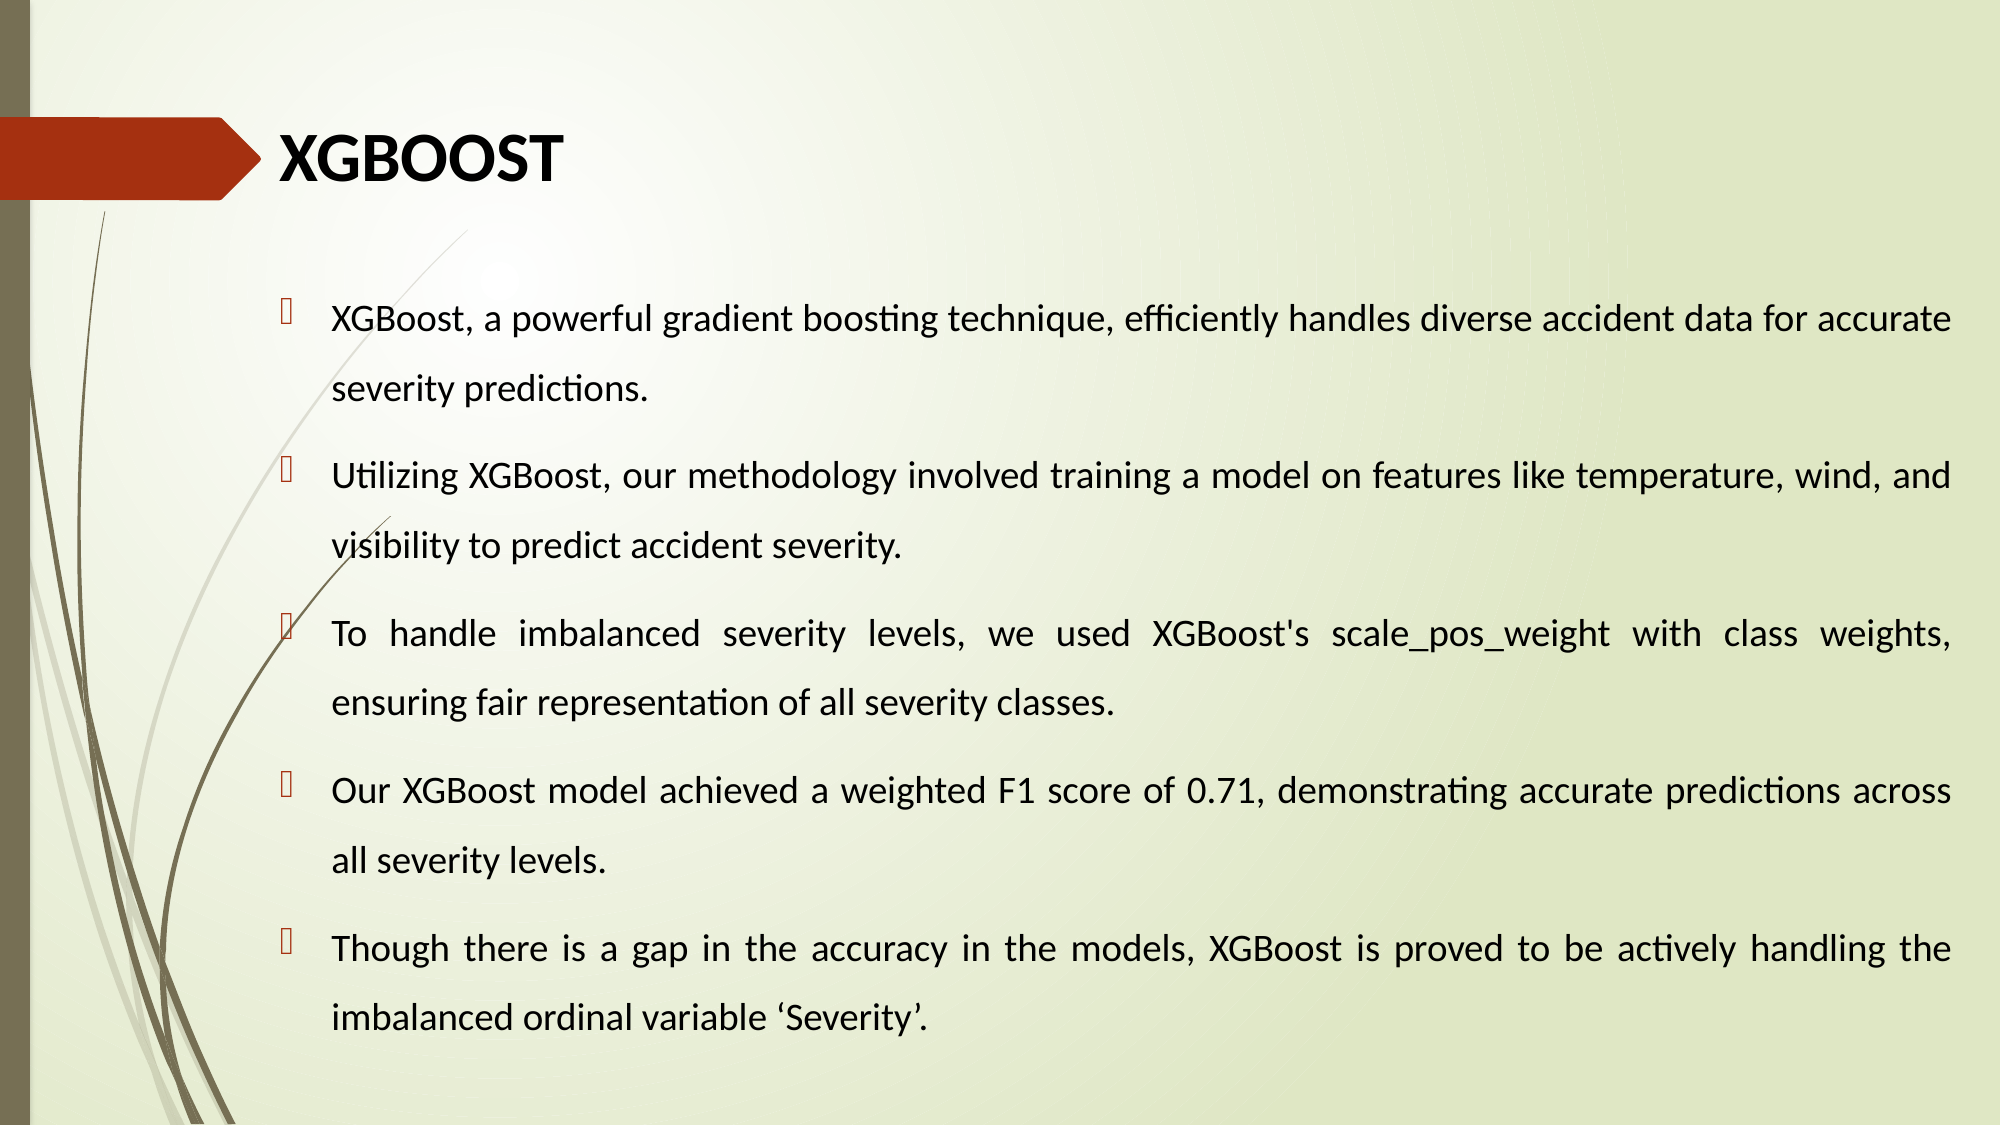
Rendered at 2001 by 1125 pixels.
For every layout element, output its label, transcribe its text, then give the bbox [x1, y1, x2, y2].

list XGBOOST XGBoost, a powerful gradient boosting technique, efficiently handles diverse accident data for accurate severity predictions. Utilizing XGBoost, our methodology involved training a model on features like temperature, wind, and visibility to predict accident severity. To handle imbalanced severity levels, we used XGBoost's scale_pos_weight with class weights, ensuring fair representation of all severity classes. Our XGBoost model achieved a weighted F1 score of 0.71, demonstrating accurate predictions across all severity levels. Though there is a gap in the accuracy in the models, XGBoost is proved to be actively handling the imbalanced ordinal variable ‘Severity’. [264, 103, 1968, 1050]
